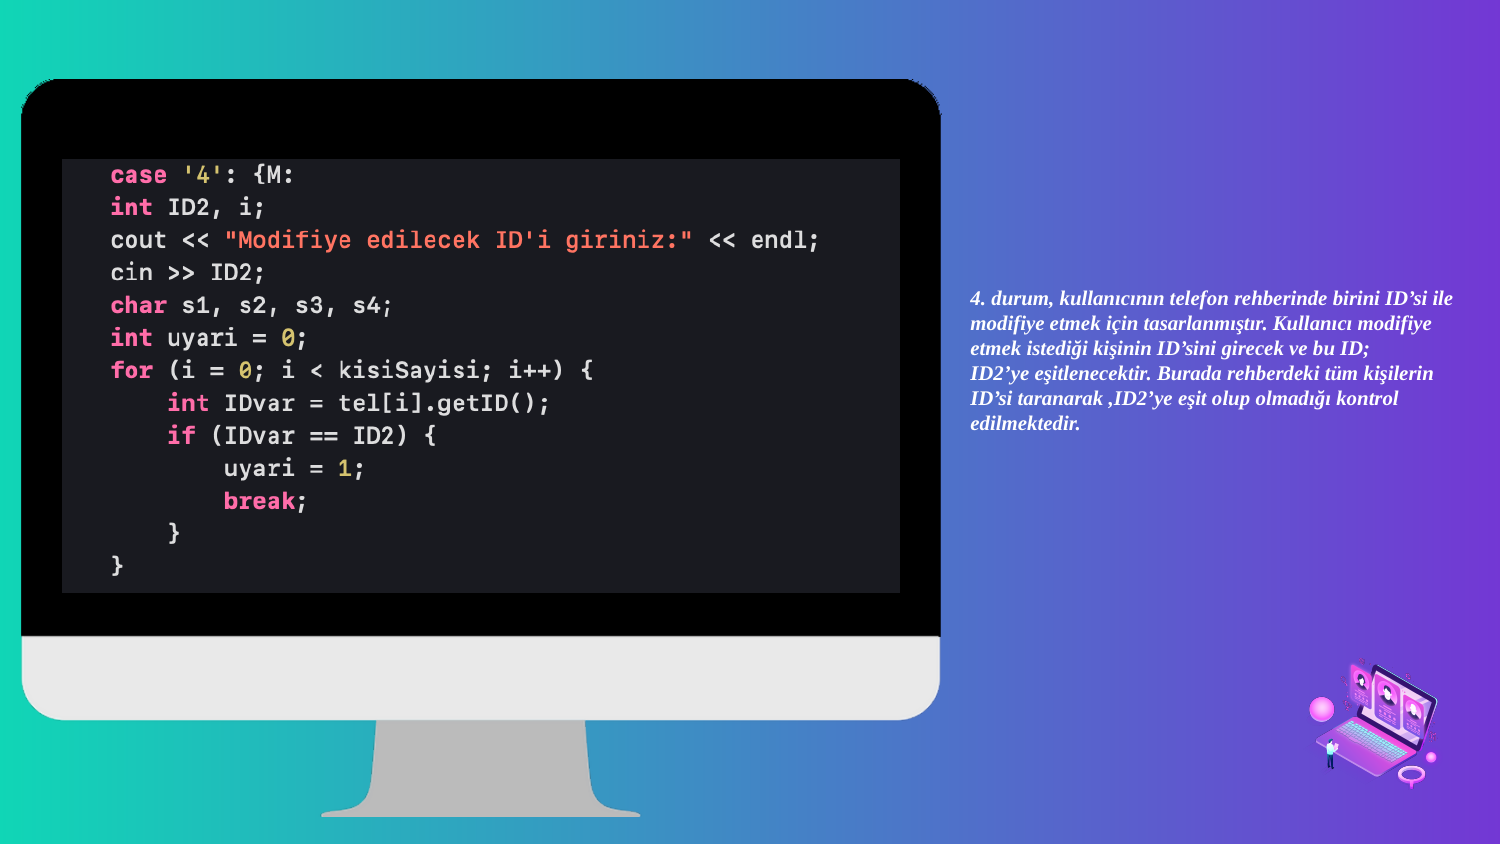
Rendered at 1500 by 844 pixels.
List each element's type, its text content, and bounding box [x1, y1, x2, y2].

list 4. durum, kullanıcının telefon rehberinde birini ID’si ile modifiye etmek için tasarlanmıştır. Kullanıcı modifiye etmek istediği kişinin ID’sini girecek ve bu ID; ID2’ye eşitlenecektir. Burada rehberdeki tüm kişilerin ID’si taranarak ,ID2’ye eşit olup olmadığı kontrol edilmektedir. [954, 269, 1481, 483]
picture [1301, 658, 1446, 790]
picture [20, 79, 943, 817]
